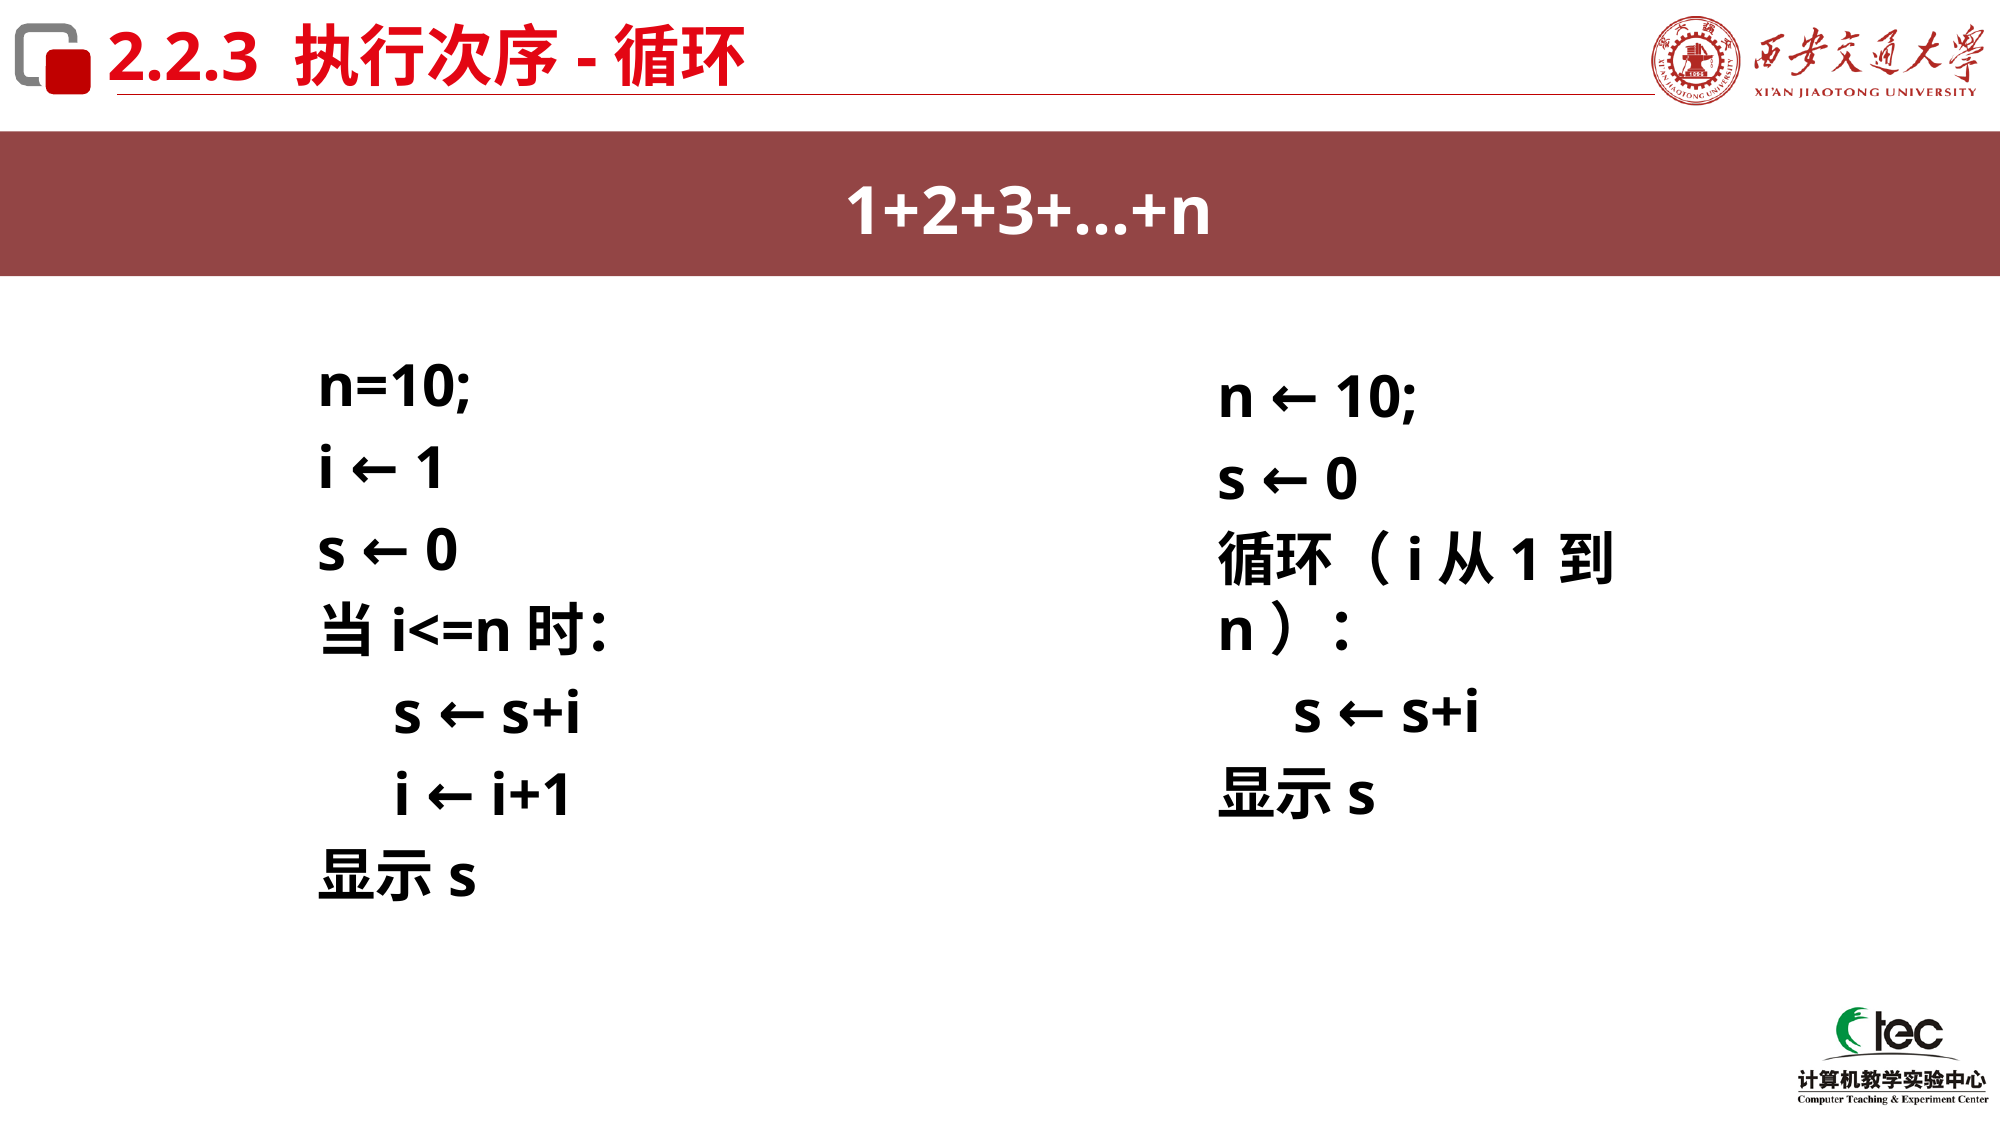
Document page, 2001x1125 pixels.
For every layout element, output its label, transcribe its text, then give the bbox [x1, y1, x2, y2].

picture [1647, 12, 1995, 109]
text_box n ← 10; s ← 0 循环（i从1到n）： s ← s+i 显示s [1146, 351, 1742, 834]
text_box 2.2.3 执行次序-循环 [92, 6, 762, 102]
picture [1788, 993, 2000, 1125]
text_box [19, 27, 91, 95]
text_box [0, 131, 2000, 277]
text_box n=10; i ← 1 s ← 0 当i<=n时： s ← s+i i ← i+1 显示s [246, 341, 771, 916]
